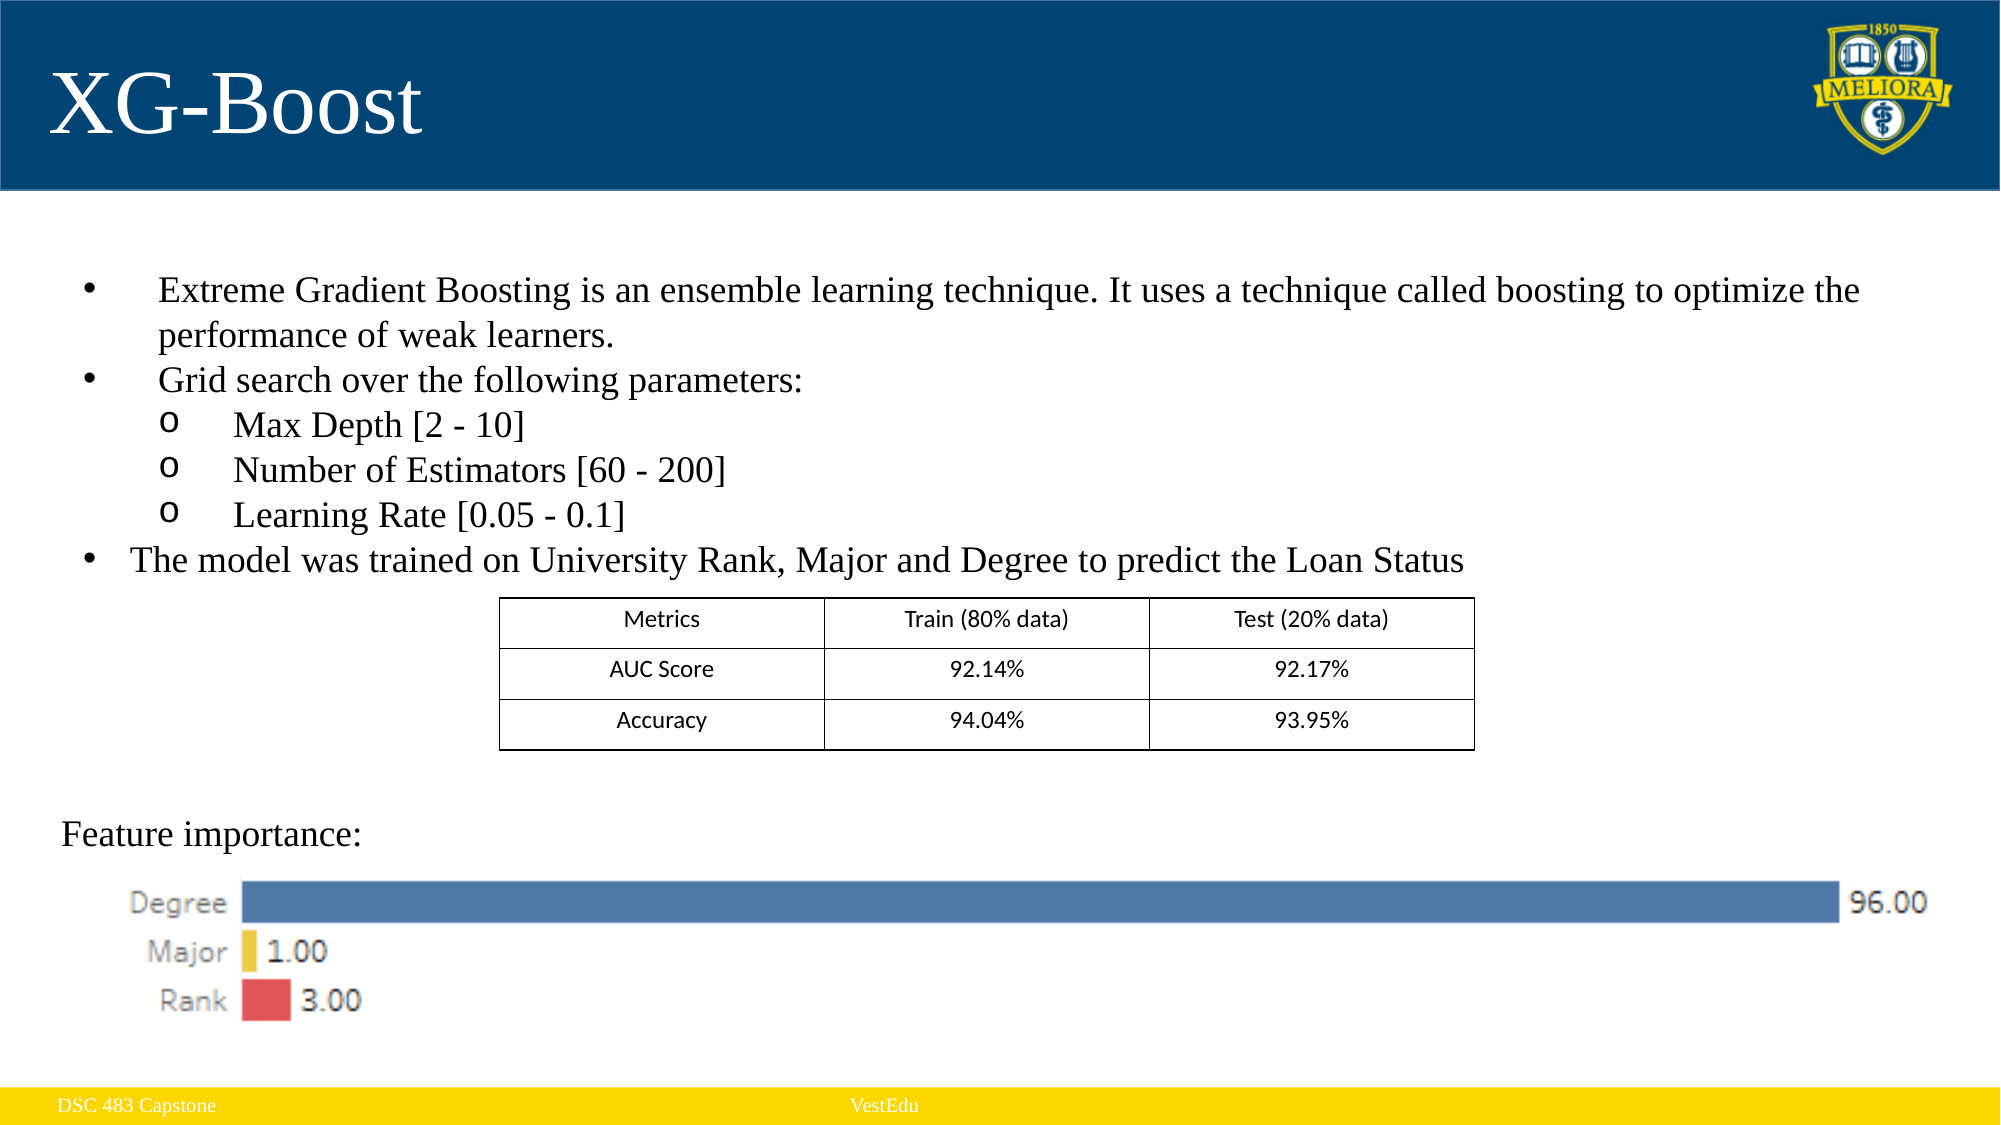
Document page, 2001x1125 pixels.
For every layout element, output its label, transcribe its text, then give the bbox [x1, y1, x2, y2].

table_header Metrics [500, 599, 824, 648]
table_cell 93.95% [1150, 700, 1474, 749]
table_header Train (80% data) [825, 599, 1149, 648]
table_cell 94.04% [825, 700, 1149, 749]
picture [46, 877, 1957, 1024]
text_box Feature importance: [46, 801, 545, 862]
table_cell AUC Score [517, 649, 824, 699]
table_cell 92.14% [825, 649, 1149, 699]
table_cell 92.17% [1150, 649, 1474, 699]
picture [1751, 20, 2001, 169]
text_box [0, 0, 2000, 191]
table_header Test (20% data) [1150, 599, 1474, 648]
table_cell Accuracy [517, 700, 824, 749]
text_box [485, 635, 517, 786]
text_box Extreme Gradient Boosting is an ensemble learning technique. It uses a technique called boosting to optimize the performance of weak learners. Grid search over the following parameters: Max Depth [2 - 10] Number of Estimators [60 - 200] Learning Rate [0.05 - 0.1] The model was trained on University Rank, Major and Degree to predict the Loan Status [68, 258, 1924, 588]
text_box XG-Boost [46, 38, 1611, 152]
